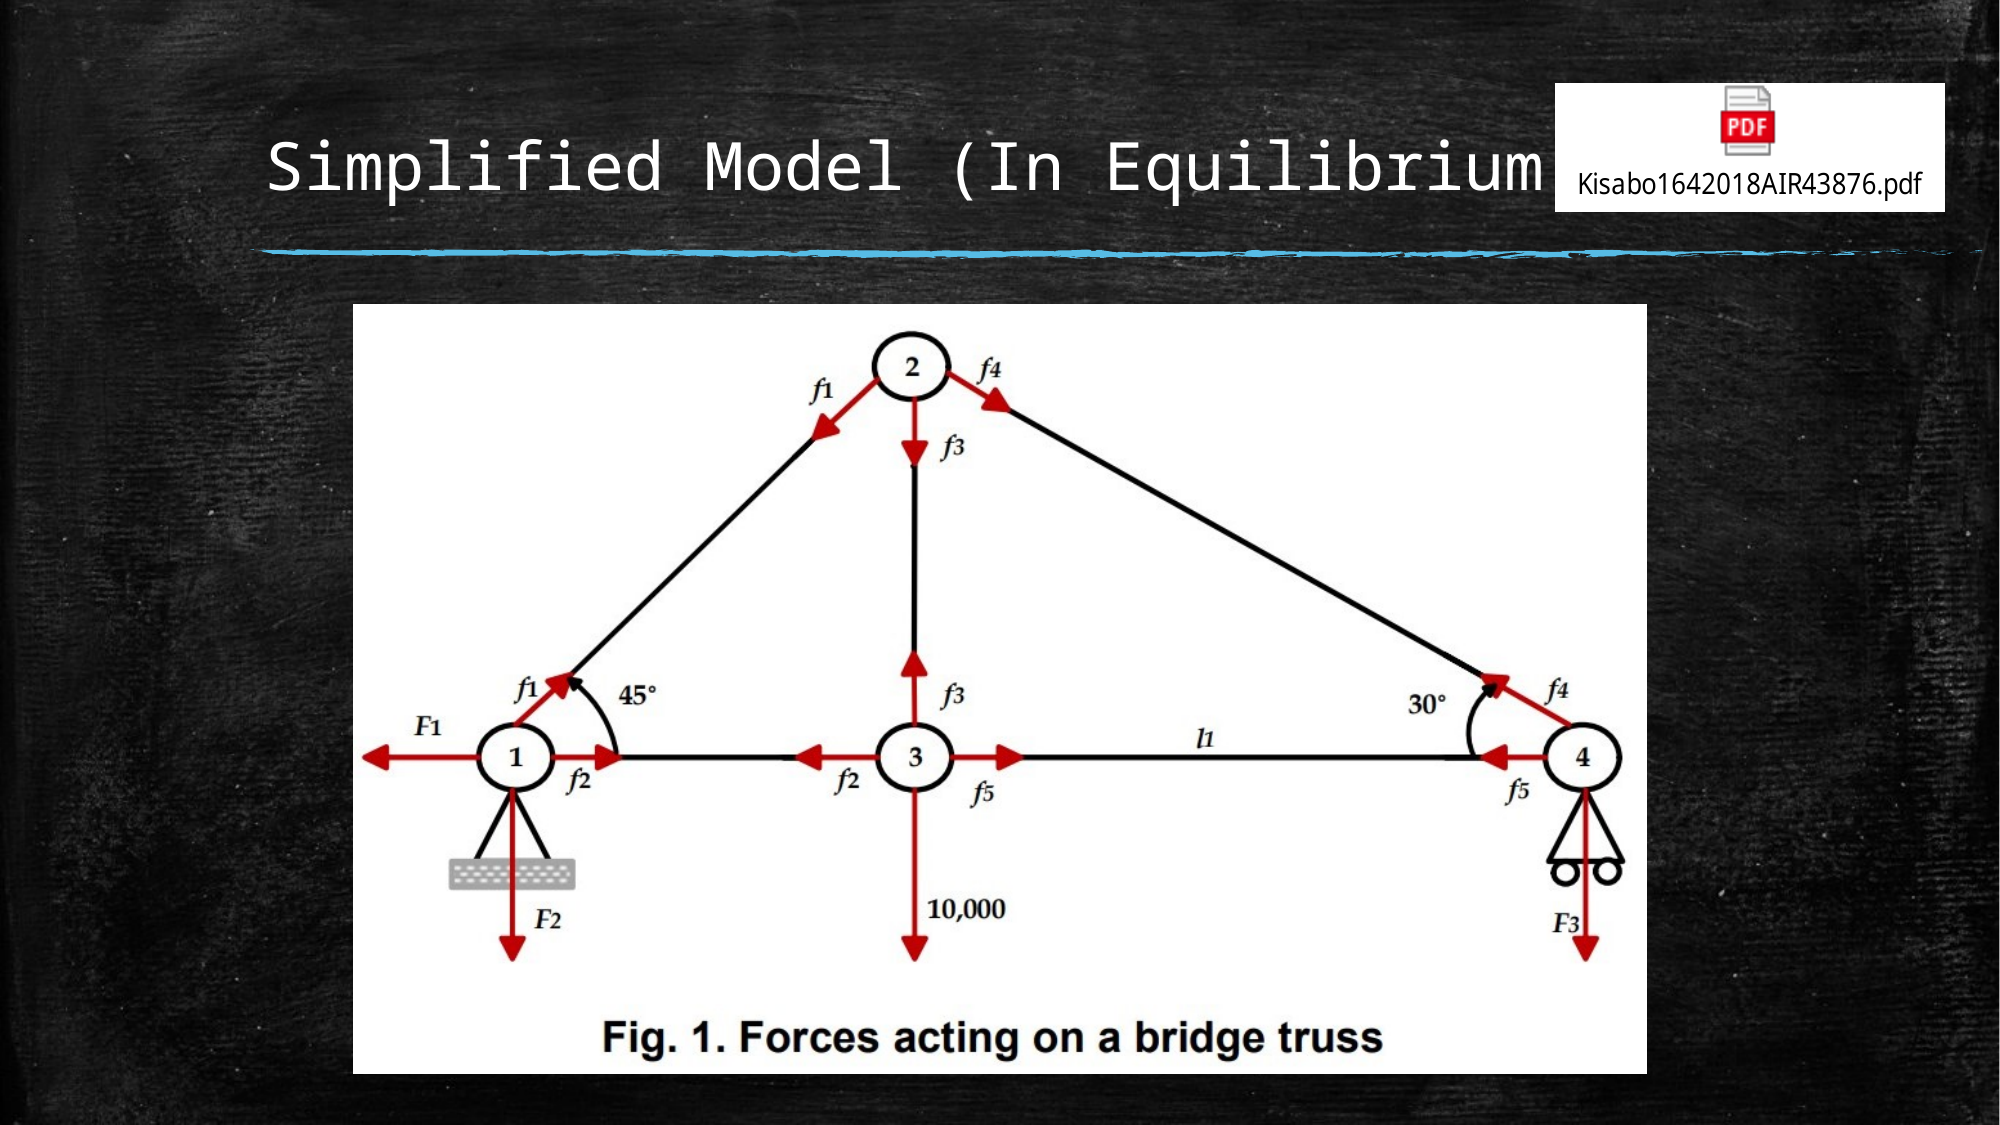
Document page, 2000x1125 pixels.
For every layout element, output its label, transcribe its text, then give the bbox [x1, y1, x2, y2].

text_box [1554, 82, 1945, 213]
title Simplified Model (In Equilibrium) [249, 45, 1750, 213]
picture [353, 304, 1647, 1075]
